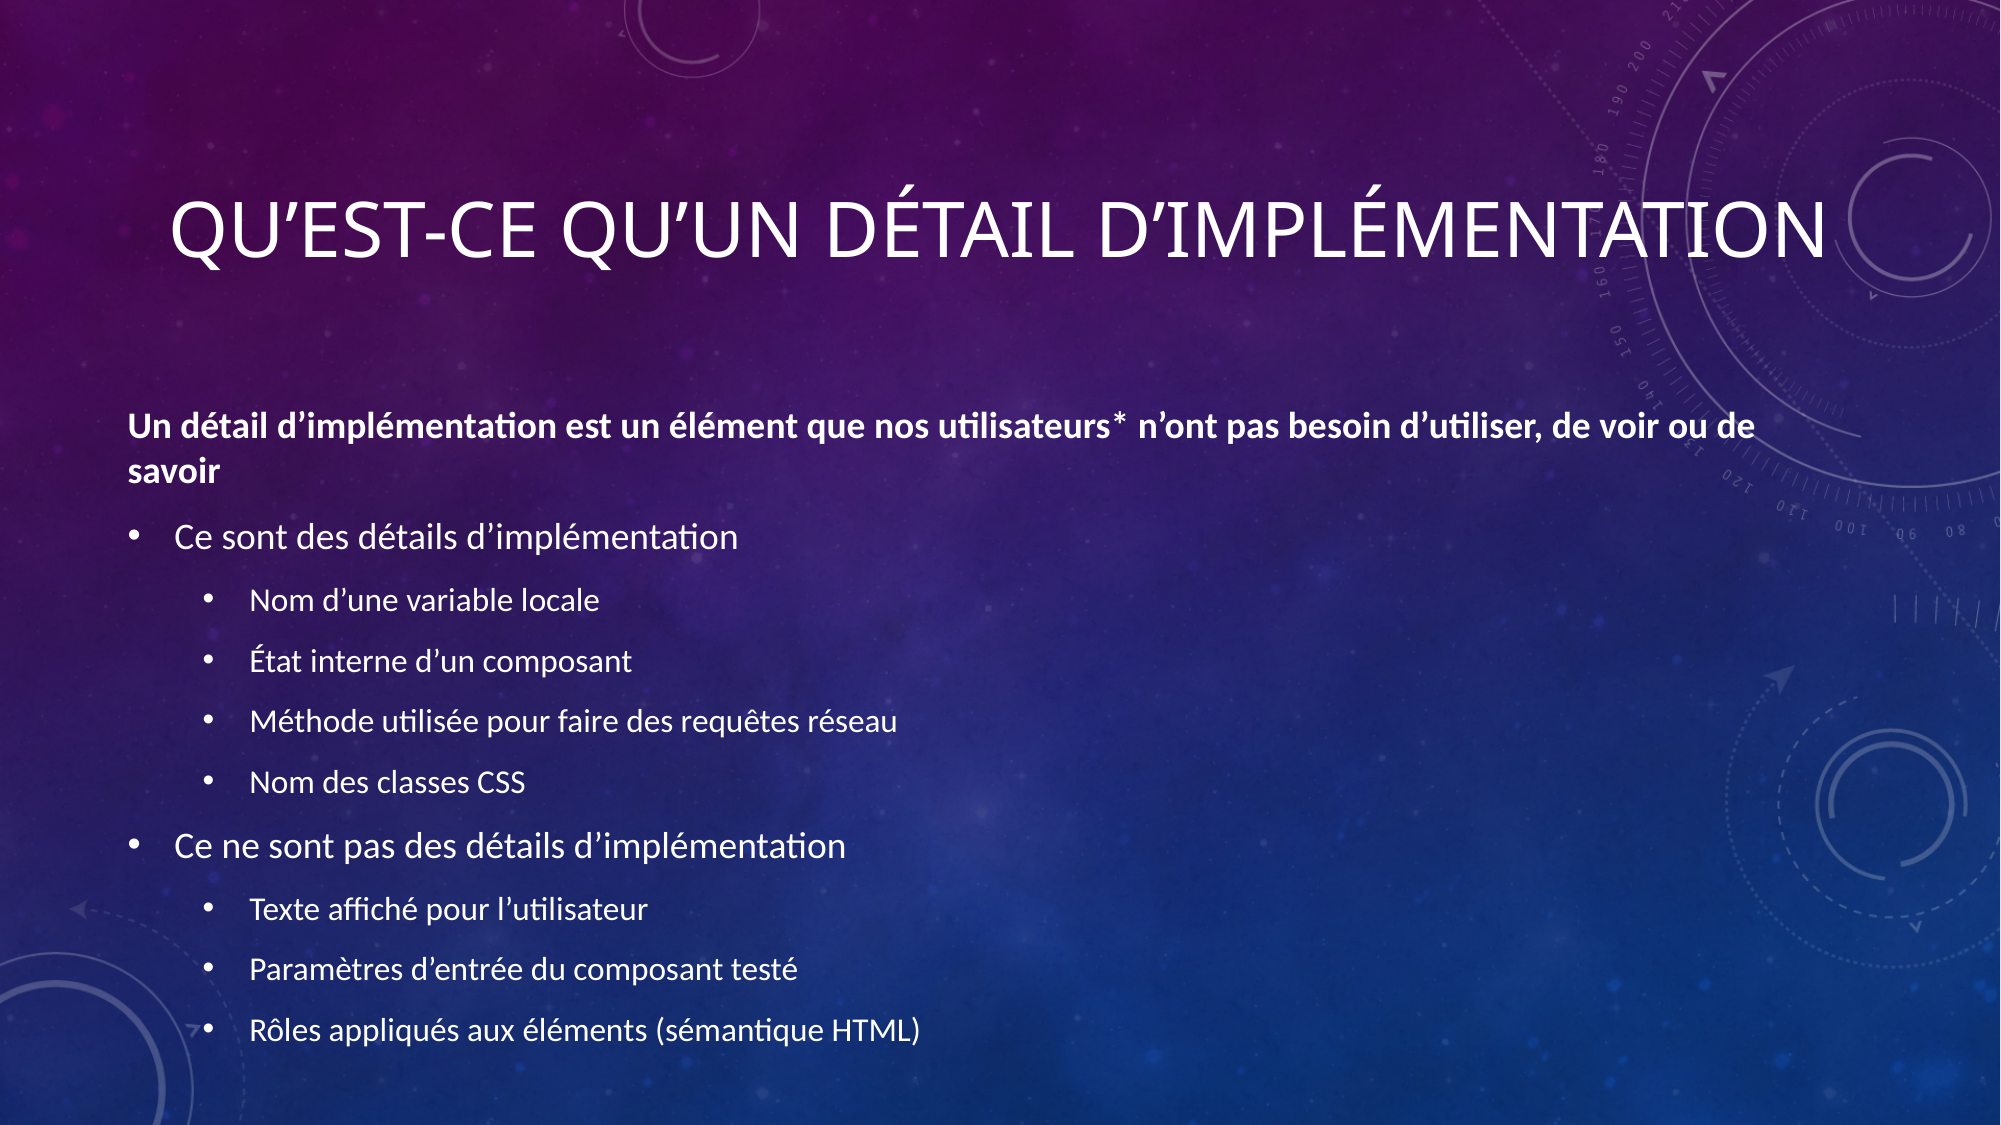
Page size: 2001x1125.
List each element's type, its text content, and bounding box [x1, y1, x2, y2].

picture [0, 0, 2001, 1125]
list Un détail d’implémentation est un élément que nos utilisateurs* n’ont pas besoin d’utiliser, de voir ou de savoir Ce sont des détails d’implémentation Nom d’une variable locale État interne d’un composant Méthode utilisée pour faire des requêtes réseau Nom des classes CSS Ce ne sont pas des détails d’implémentation Texte affiché pour l’utilisateur Paramètres d’entrée du composant testé Rôles appliqués aux éléments (sémantique HTML) [112, 393, 1775, 1081]
title Qu’est-ce qu’un détail d’implémentation [112, 87, 1888, 281]
